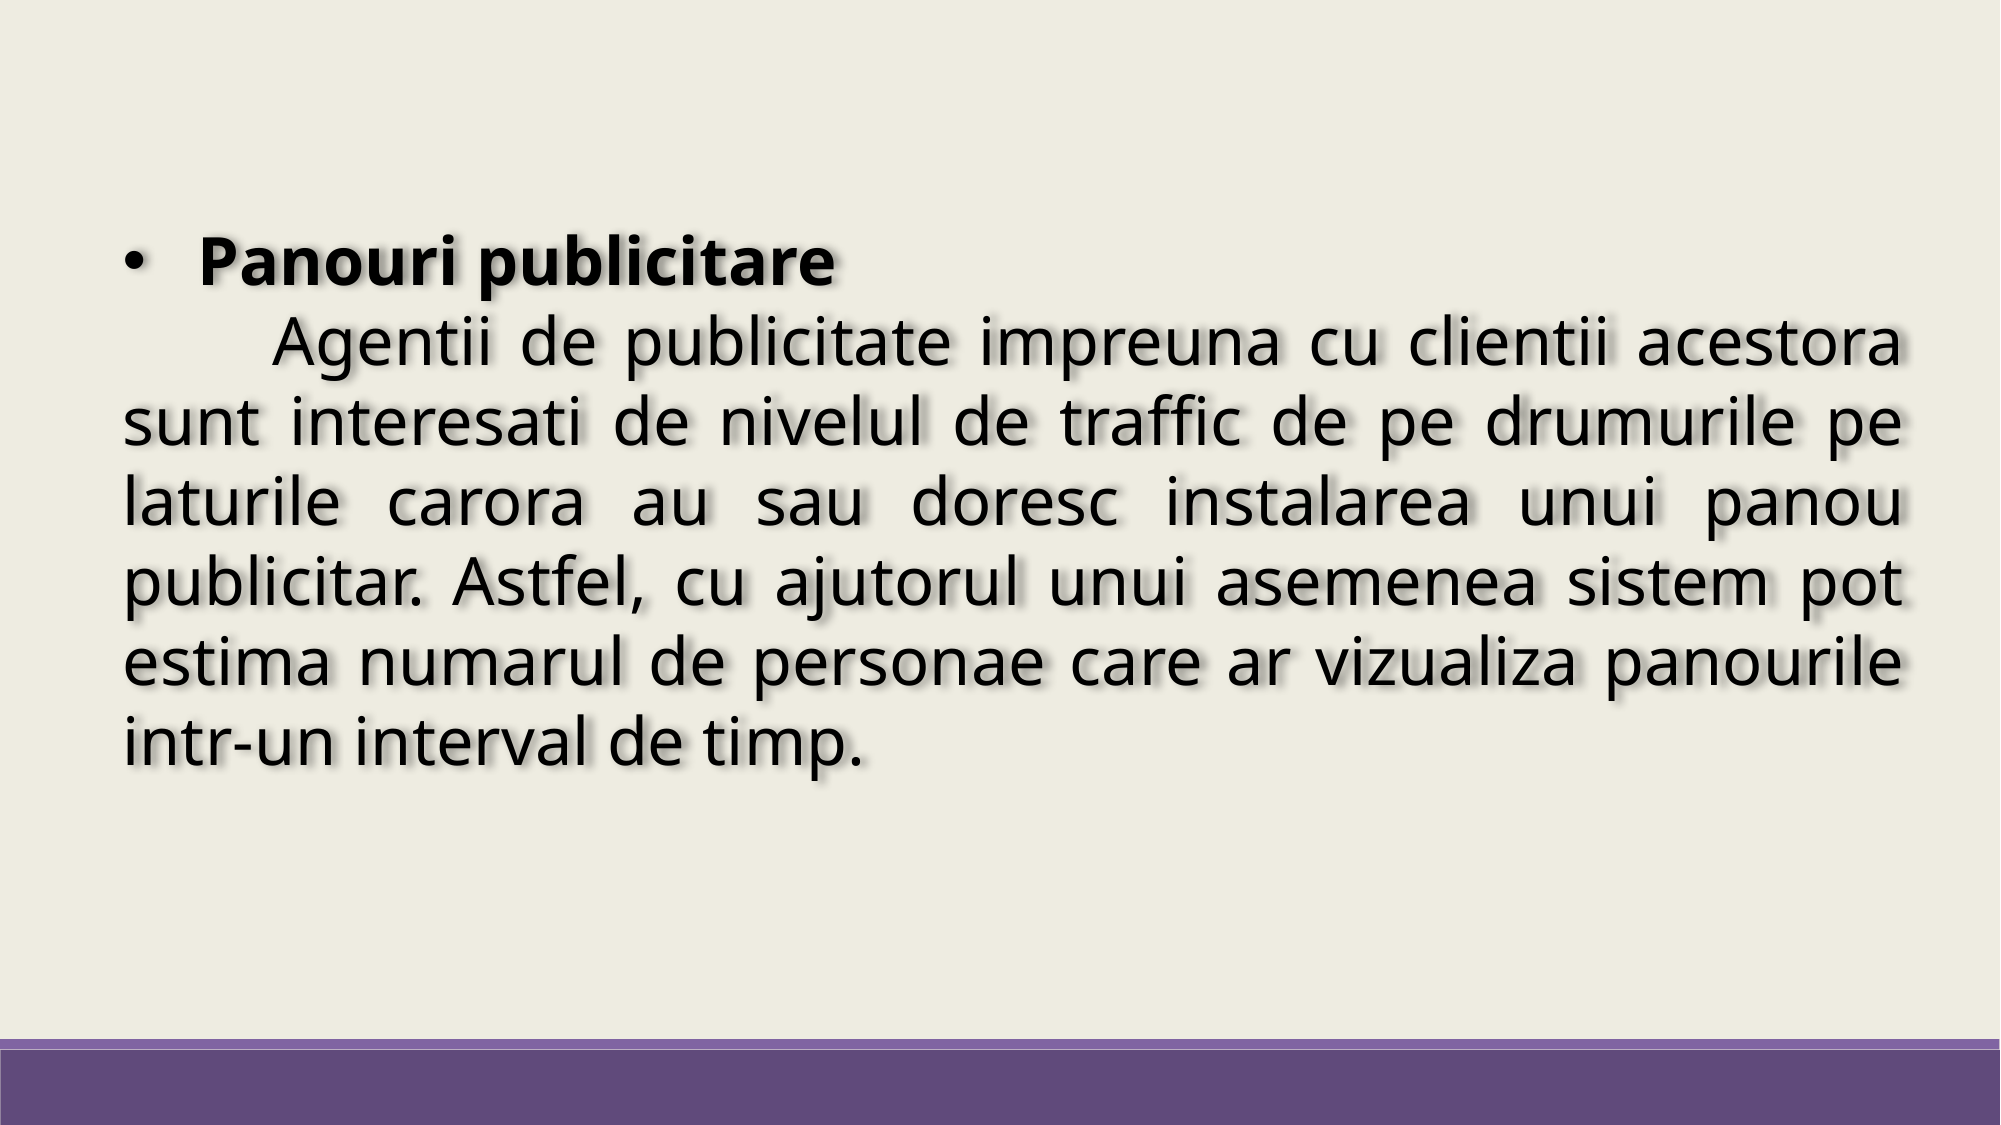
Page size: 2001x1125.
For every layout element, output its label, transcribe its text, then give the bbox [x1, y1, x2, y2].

text_box Panouri publicitare Agentii de publicitate impreuna cu clientii acestora sunt interesati de nivelul de traffic de pe drumurile pe laturile carora au sau doresc instalarea unui panou publicitar. Astfel, cu ajutorul unui asemenea sistem pot estima numarul de personae care ar vizualiza panourile intr-un interval de timp. [107, 131, 1922, 866]
